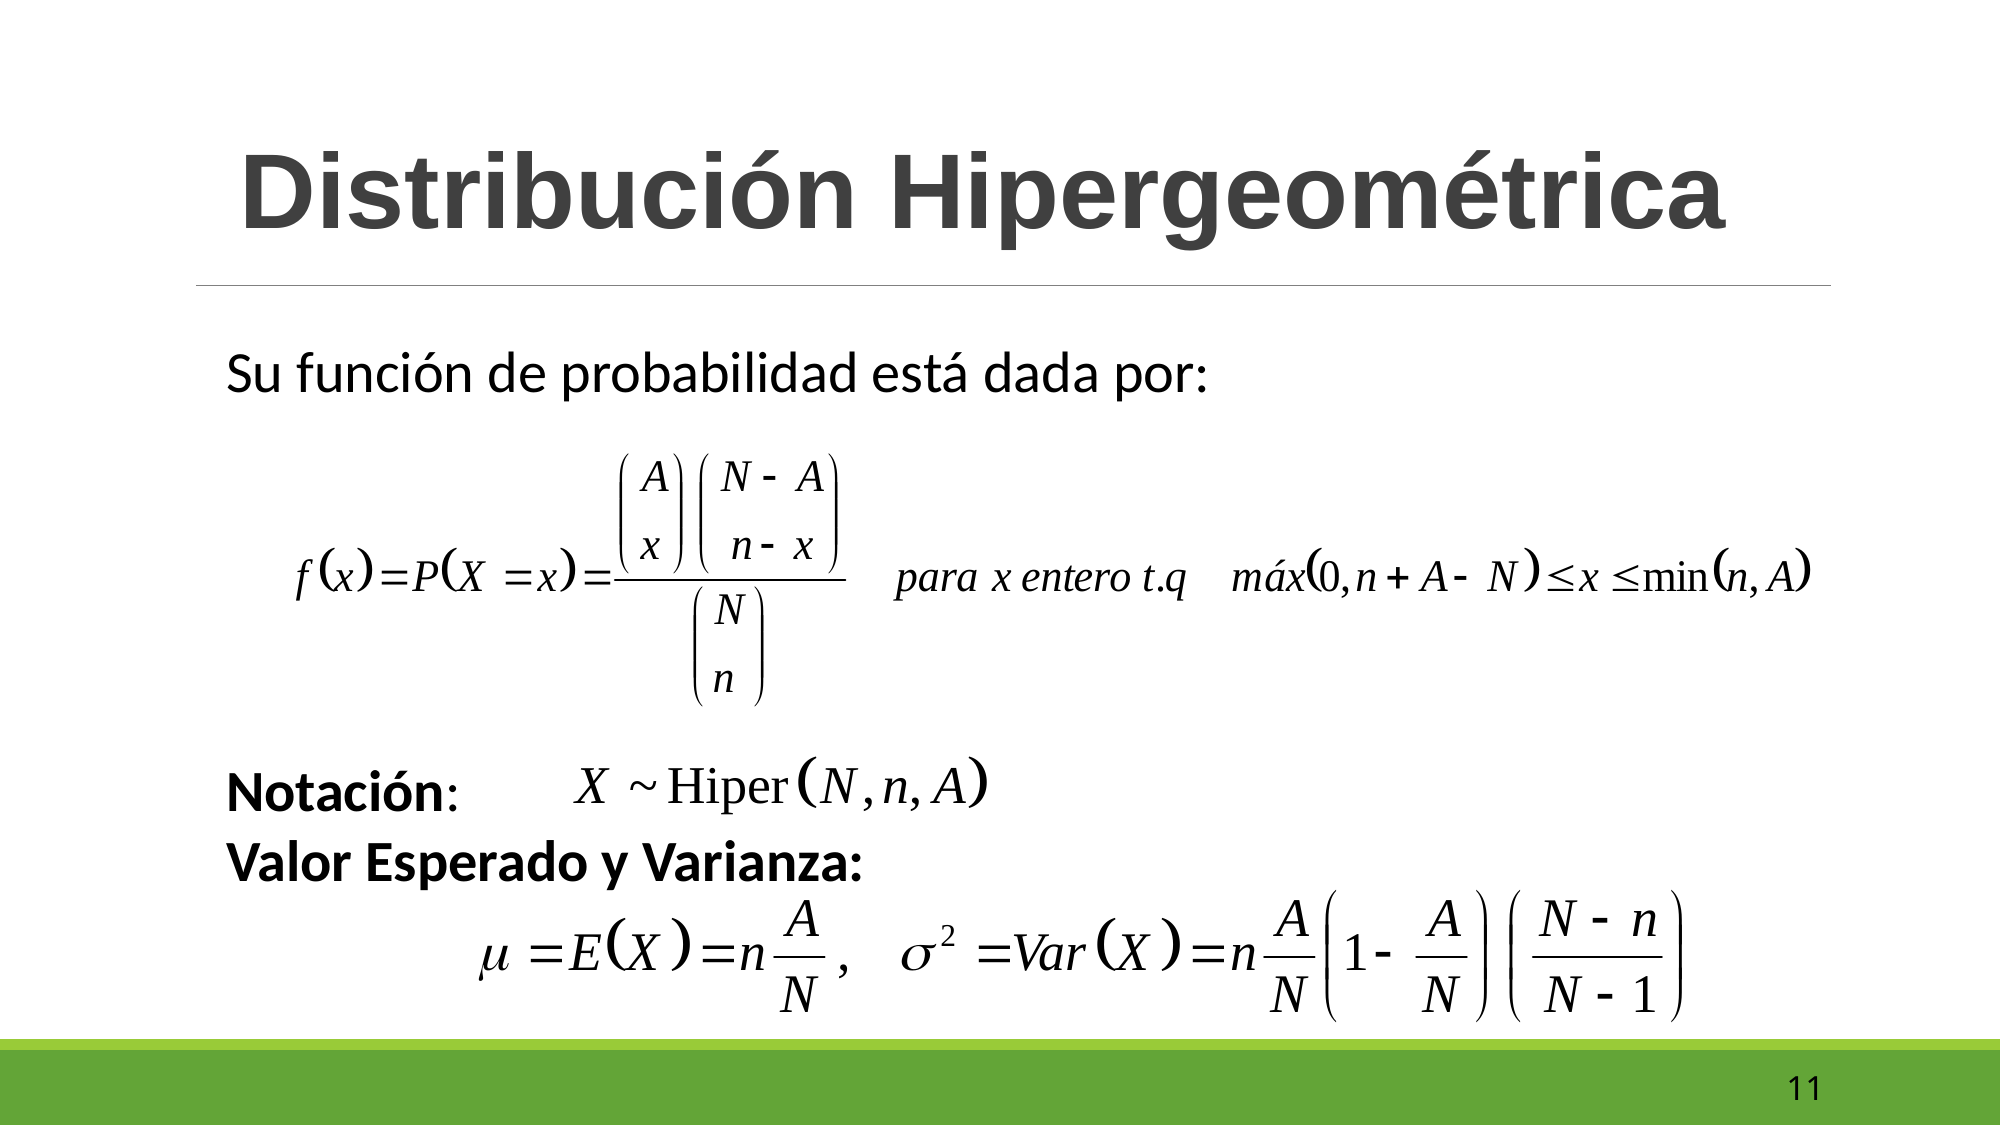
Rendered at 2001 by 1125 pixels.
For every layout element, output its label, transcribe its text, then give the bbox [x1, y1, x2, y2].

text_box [467, 879, 1697, 1035]
text_box Distribución Hipergeométrica [211, 129, 1732, 263]
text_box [280, 443, 1813, 717]
text_box Su función de probabilidad está dada por: Notación: Valor Esperado y Varianza: [211, 326, 1768, 1111]
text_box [562, 745, 994, 835]
slide_number 11 [1624, 1059, 1840, 1120]
